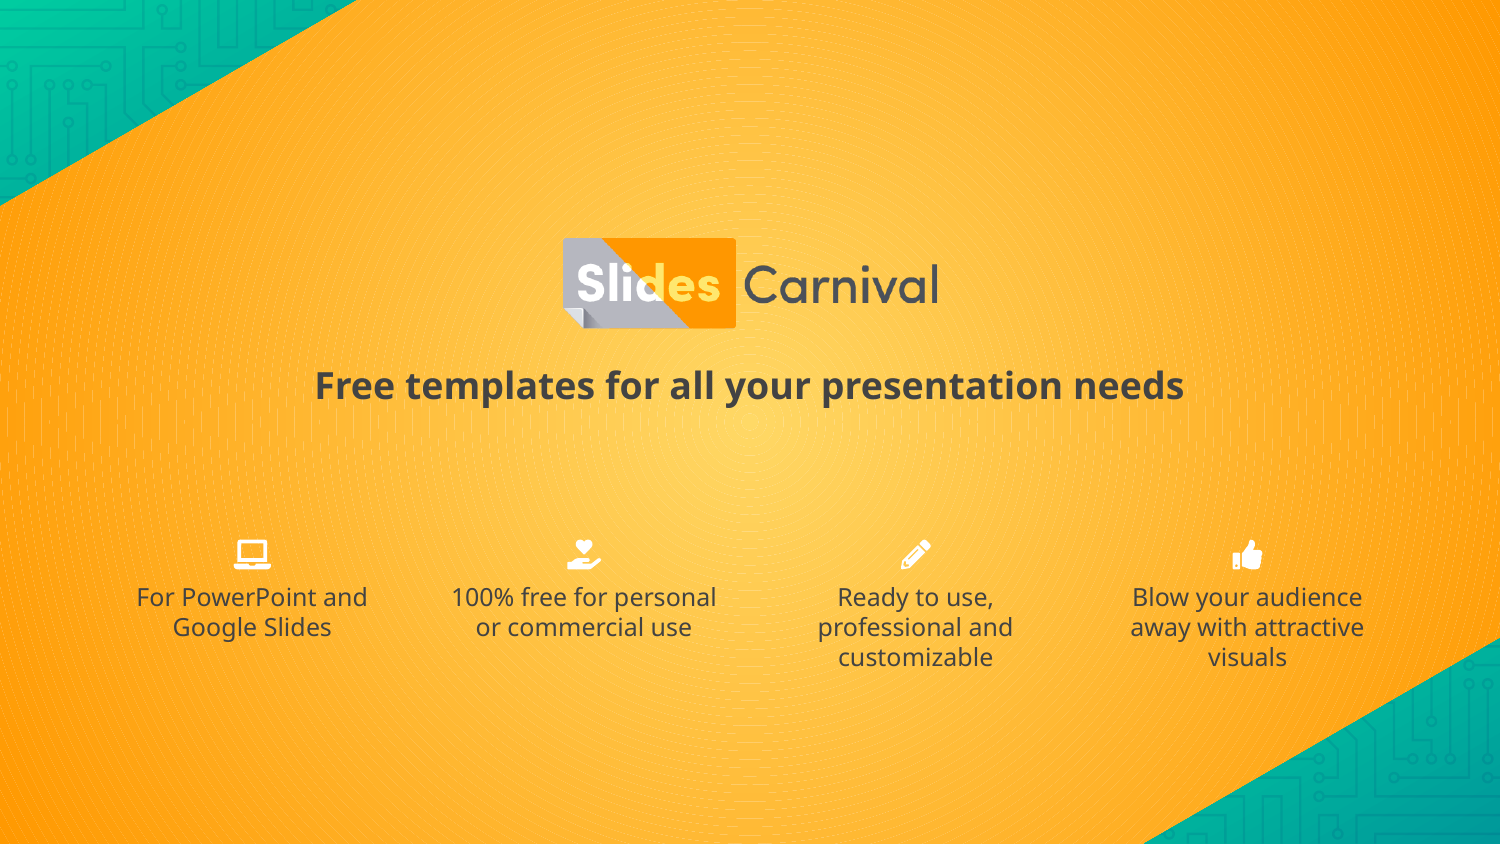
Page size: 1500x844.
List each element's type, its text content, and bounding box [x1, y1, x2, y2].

picture [561, 237, 939, 329]
text_box Free templates for all your presentation needs [181, 362, 1319, 407]
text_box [113, 539, 1387, 687]
